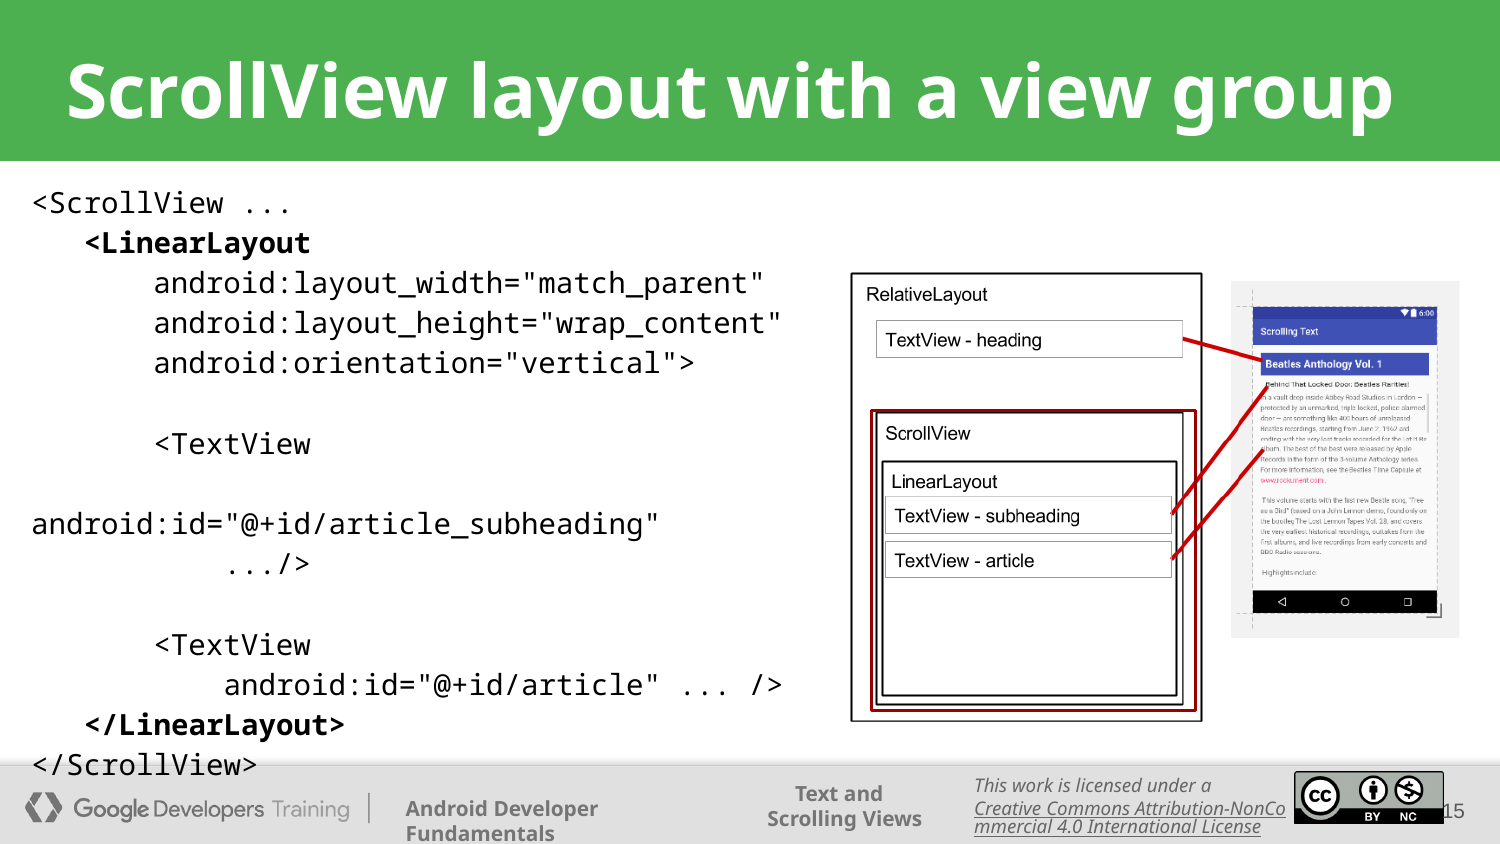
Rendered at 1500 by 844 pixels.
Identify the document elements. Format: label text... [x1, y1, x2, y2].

slide_number ‹#› [1389, 777, 1480, 842]
title ScrollView layout with a view group [51, 28, 1472, 122]
list <ScrollView ... <LinearLayout android:layout_width="match_parent" android:layout_height="wrap_content" android:orientation="vertical"> <TextView android:id="@+id/article_subheading" .../> <TextView android:id="@+id/article" ... /> </LinearLayout> </ScrollView> [15, 164, 839, 777]
picture [0, 161, 1500, 844]
